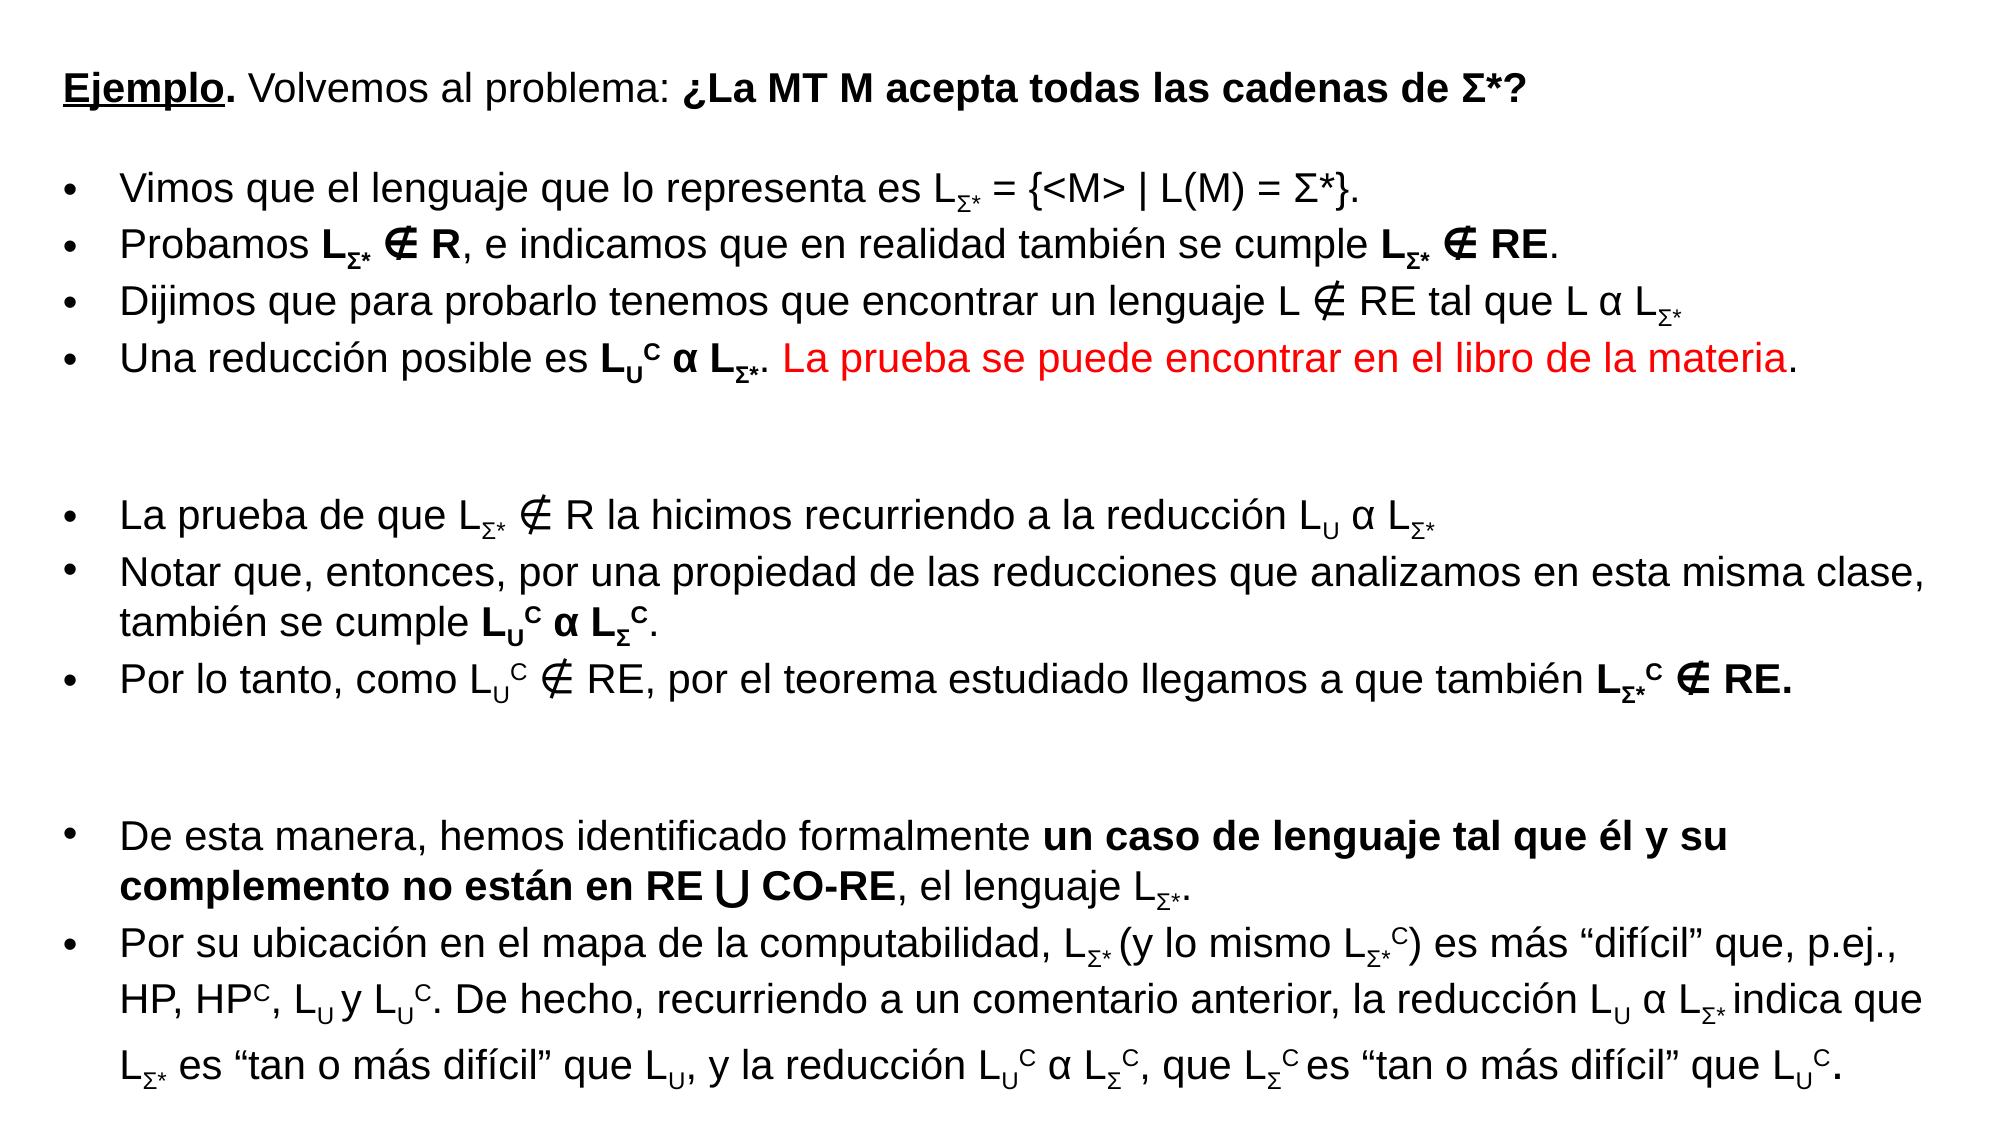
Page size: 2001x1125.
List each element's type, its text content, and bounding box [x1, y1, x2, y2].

text_box Ejemplo. Volvemos al problema: ¿La MT M acepta todas las cadenas de Ʃ*? Vimos que el lenguaje que lo representa es LƩ* = {<M> | L(M) = Ʃ*}. Probamos LƩ* ∉ R, e indicamos que en realidad también se cumple LƩ* ∉ RE. Dijimos que para probarlo tenemos que encontrar un lenguaje L ∉ RE tal que L α LƩ* Una reducción posible es LUC α LƩ*. La prueba se puede encontrar en el libro de la materia. La prueba de que LƩ* ∉ R la hicimos recurriendo a la reducción LU α LƩ* Notar que, entonces, por una propiedad de las reducciones que analizamos en esta misma clase, también se cumple LUC α LƩC. Por lo tanto, como LUC ∉ RE, por el teorema estudiado llegamos a que también LƩ*C ∉ RE. De esta manera, hemos identificado formalmente un caso de lenguaje tal que él y su complemento no están en RE ⋃ CO-RE, el lenguaje LƩ*. Por su ubicación en el mapa de la computabilidad, LƩ* (y lo mismo LƩ*C) es más “difícil” que, p.ej., HP, HPC, LU y LUC. De hecho, recurriendo a un comentario anterior, la reducción LU α LƩ* indica que LƩ* es “tan o más difícil” que LU, y la reducción LUC α LƩC, que LƩC es “tan o más difícil” que LUC. [48, 52, 1971, 1102]
